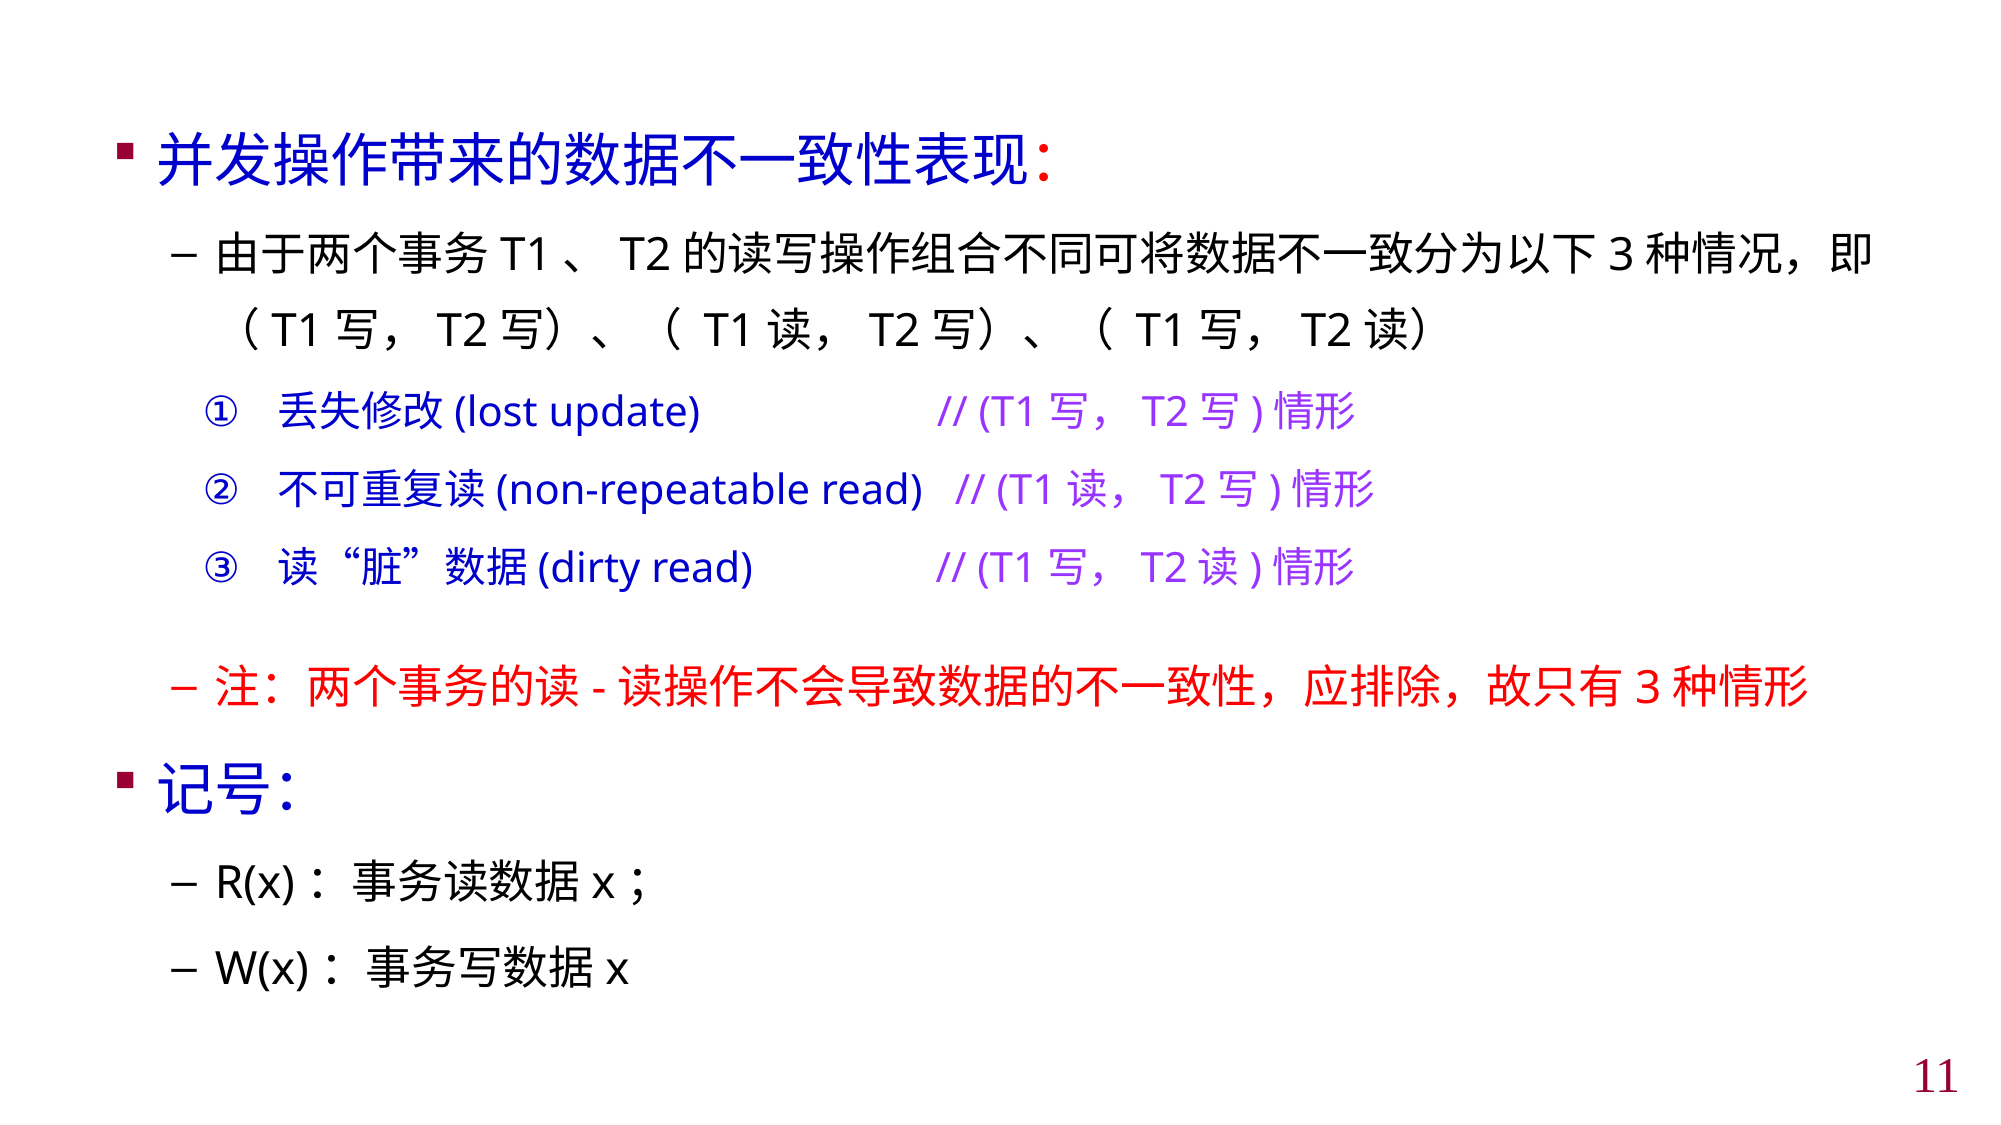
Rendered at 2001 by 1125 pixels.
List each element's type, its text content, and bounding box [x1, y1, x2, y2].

slide_number 10 [1550, 1048, 1975, 1096]
list 并发操作带来的数据不一致性表现： 由于两个事务T1、T2的读写操作组合不同可将数据不一致分为以下3种情况，即（T1写，T2写）、（ T1读，T2写）、（ T1写，T2读） 丢失修改(lost update) // (T1写，T2写)情形 不可重复读(non-repeatable read) // (T1读，T2写)情形 读“脏”数据(dirty read) // (T1写，T2读)情形 注：两个事务的读-读操作不会导致数据的不一致性，应排除，故只有3种情形 记号： R(x)：事务读数据x； W(x)：事务写数据x [97, 87, 1904, 1073]
